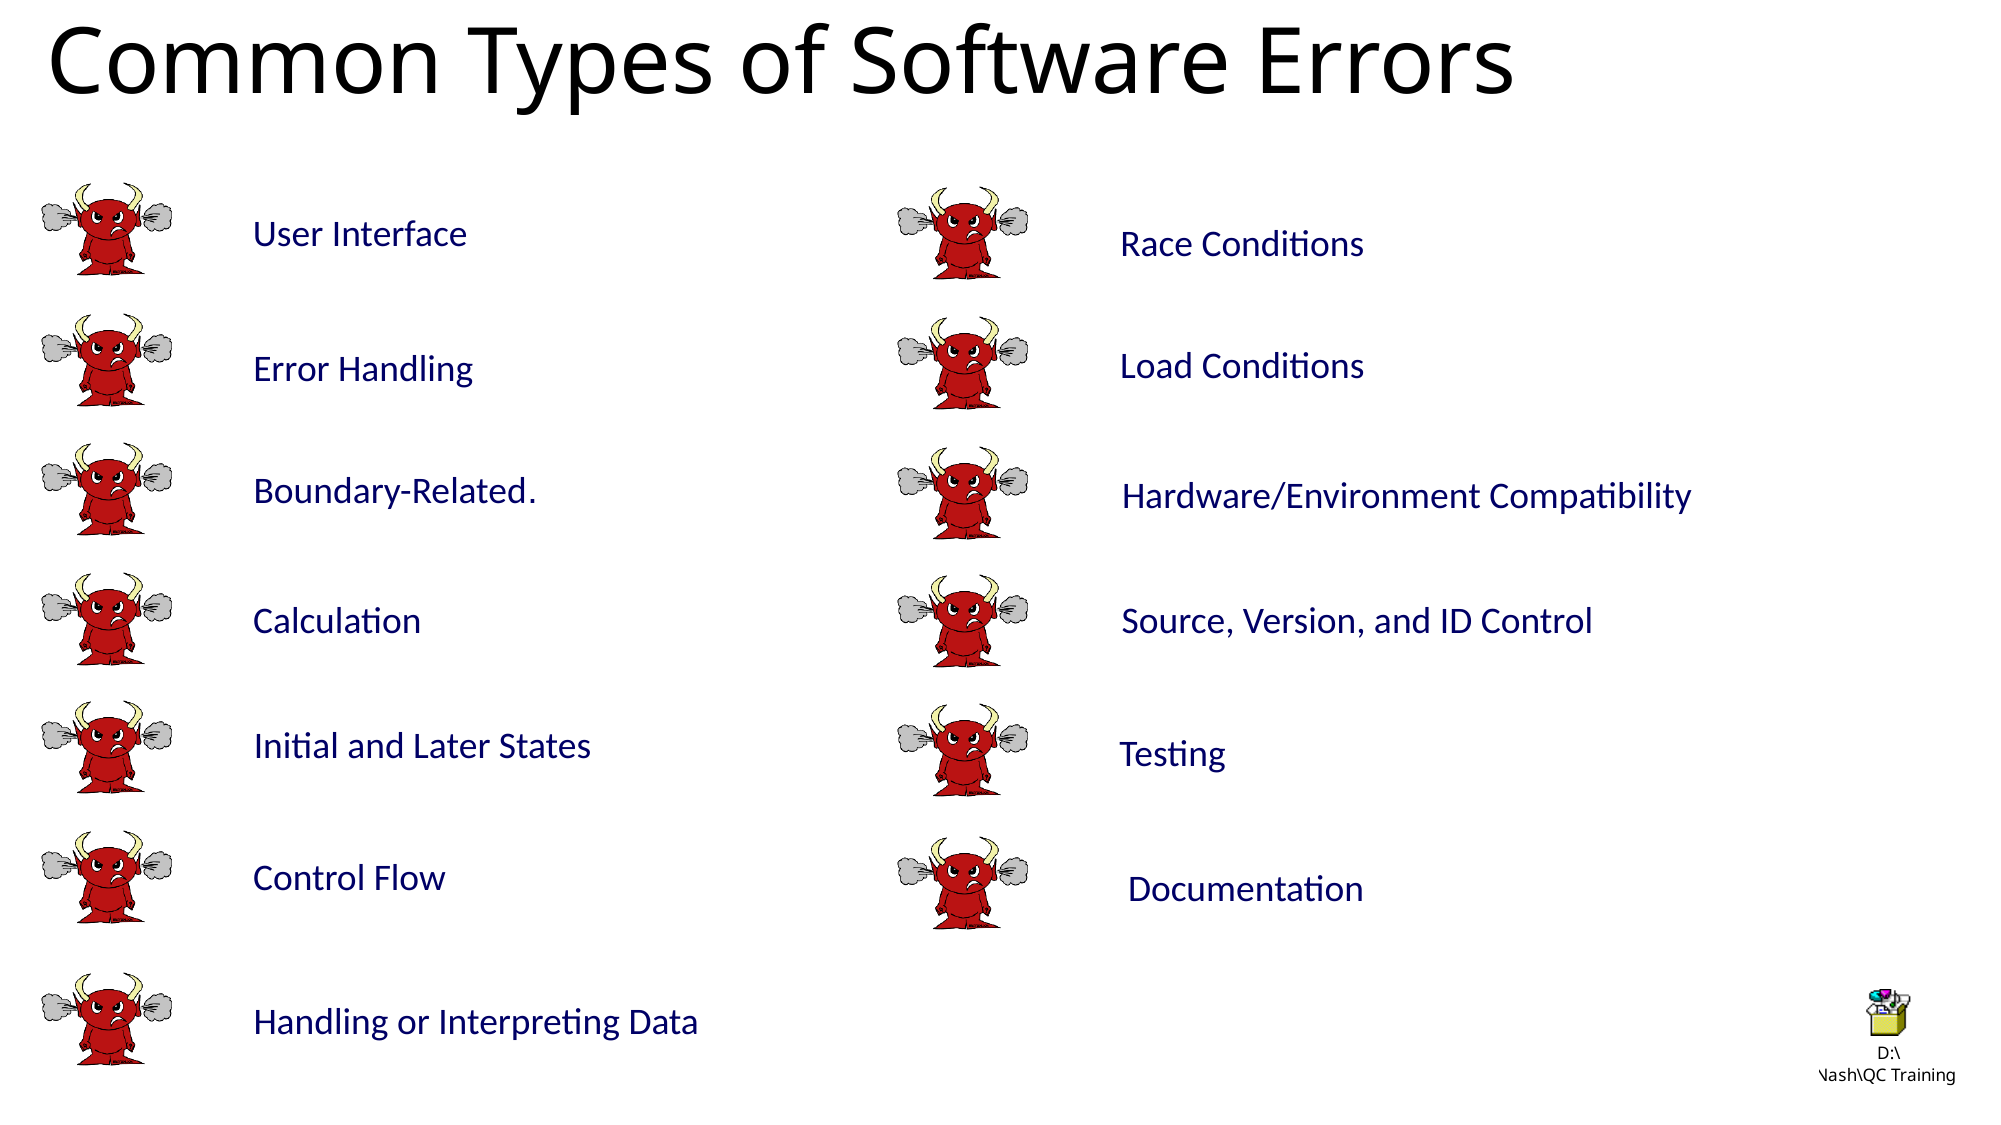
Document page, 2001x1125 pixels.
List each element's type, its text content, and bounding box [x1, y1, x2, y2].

text_box Testing [1104, 721, 1241, 781]
text_box Documentation [1113, 856, 1380, 917]
text_box Control Flow [238, 846, 461, 906]
text_box Hardware/Environment Compatibility [1107, 463, 1708, 524]
text_box Initial and Later States [239, 713, 607, 773]
text_box Calculation [238, 588, 437, 648]
text_box Boundary-Related. [238, 458, 553, 519]
picture [896, 815, 1028, 947]
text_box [1819, 989, 1958, 1107]
text_box Source, Version, and ID Control [1106, 588, 1609, 649]
text_box User Interface [238, 201, 483, 261]
text_box Handling or Interpreting Data [238, 989, 715, 1050]
text_box Load Conditions [1105, 334, 1380, 394]
text_box Error Handling [238, 344, 489, 396]
picture [40, 161, 172, 941]
picture [40, 951, 172, 1083]
picture [896, 165, 1028, 814]
title Common Types of Software Errors [31, 0, 1757, 132]
text_box Race Conditions [1105, 220, 1380, 271]
